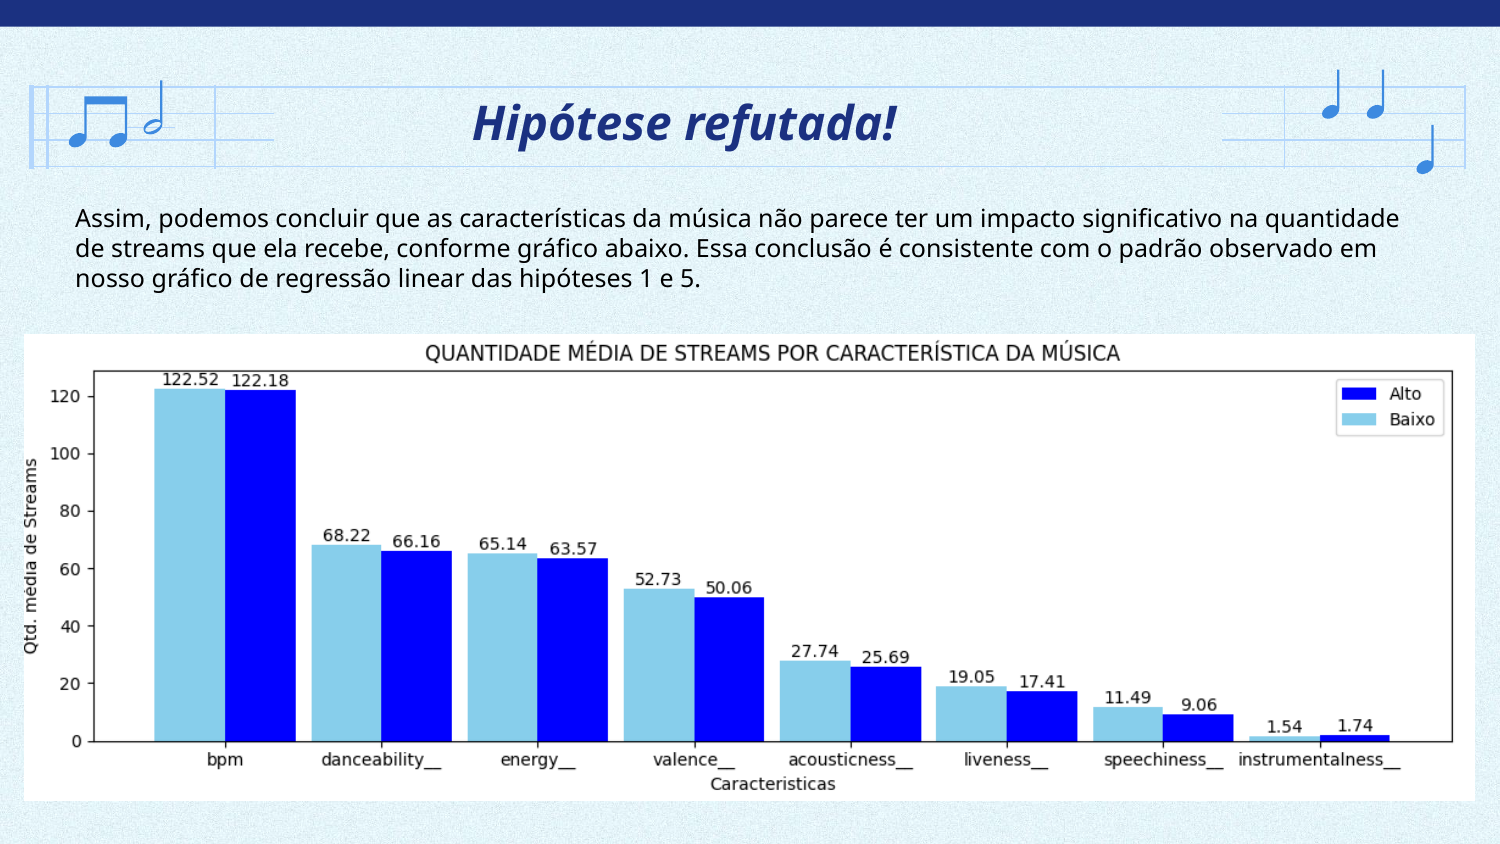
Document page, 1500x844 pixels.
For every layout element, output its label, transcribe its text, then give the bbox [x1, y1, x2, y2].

text_box Assim, podemos concluir que as características da música não parece ter um impacto significativo na quantidade de streams que ela recebe, conforme gráfico abaixo. Essa conclusão é consistente com o padrão observado em nosso gráfico de regressão linear das hipóteses 1 e 5. [60, 187, 1421, 310]
text_box [68, 96, 128, 148]
text_box [144, 80, 163, 126]
text_box [1416, 124, 1434, 175]
text_box [1322, 69, 1340, 119]
text_box [1366, 69, 1385, 119]
picture [0, 27, 1500, 844]
text_box Hipótese refutada! [456, 77, 949, 165]
